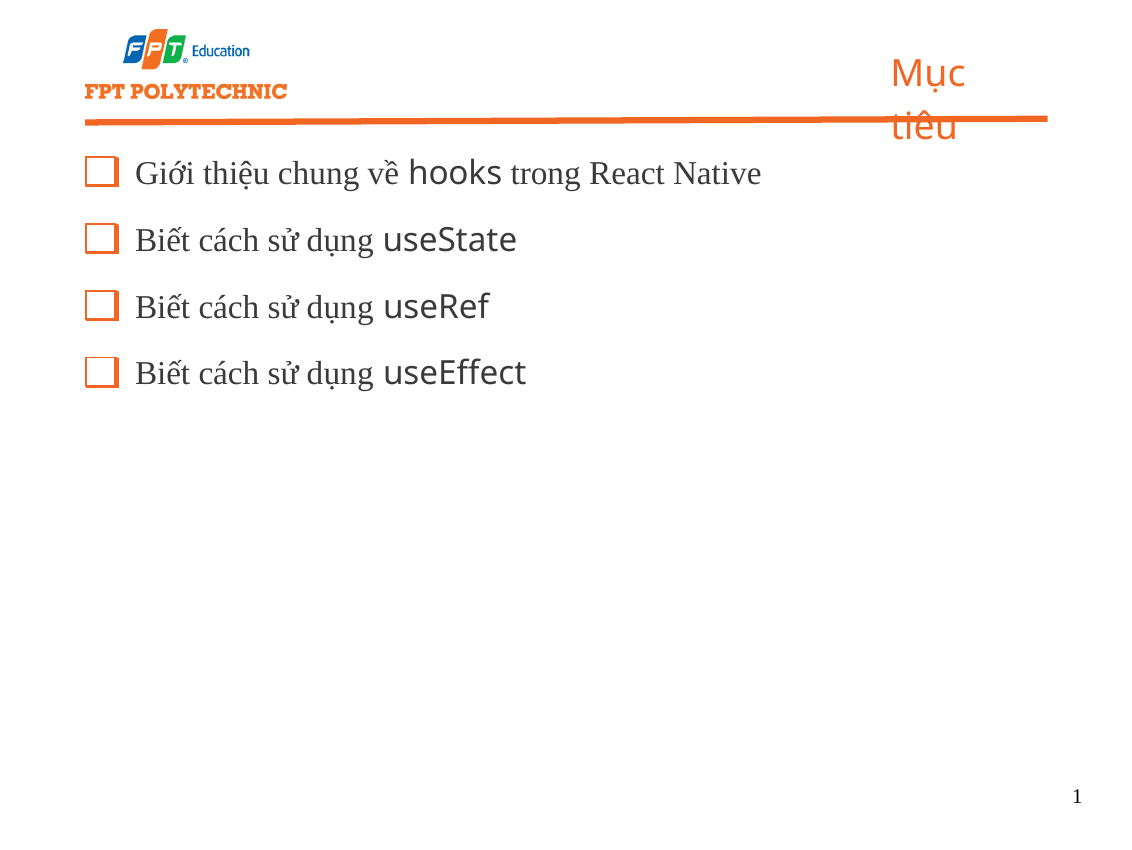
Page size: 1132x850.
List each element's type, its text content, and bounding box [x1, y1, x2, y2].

text_box [85, 29, 287, 99]
text_box Mục tiêu [890, 41, 1036, 147]
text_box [84, 352, 1038, 393]
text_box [84, 286, 1038, 326]
text_box 1 [1047, 778, 1083, 808]
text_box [84, 152, 1038, 192]
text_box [84, 219, 1038, 259]
